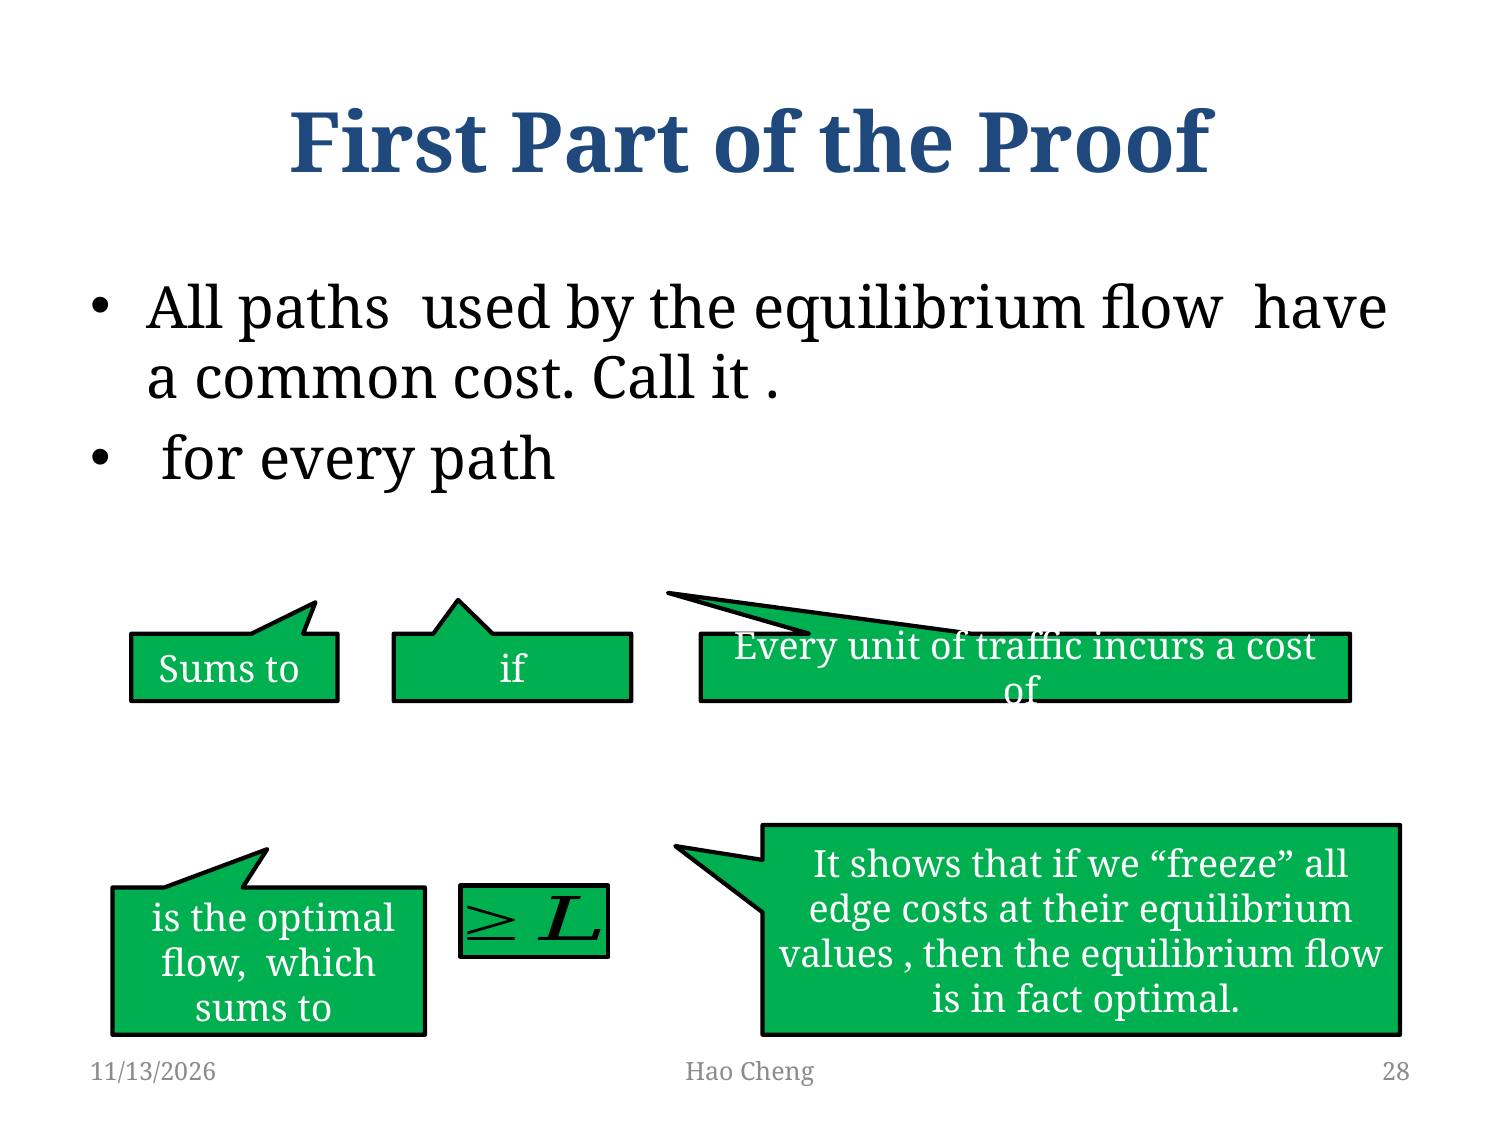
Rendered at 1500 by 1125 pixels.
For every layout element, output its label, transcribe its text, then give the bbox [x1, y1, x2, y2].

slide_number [75, 1042, 425, 1103]
title First Part of the Proof [75, 45, 1425, 233]
footer Hao Cheng [512, 1042, 988, 1103]
slide_number 28 [1074, 1042, 1425, 1103]
